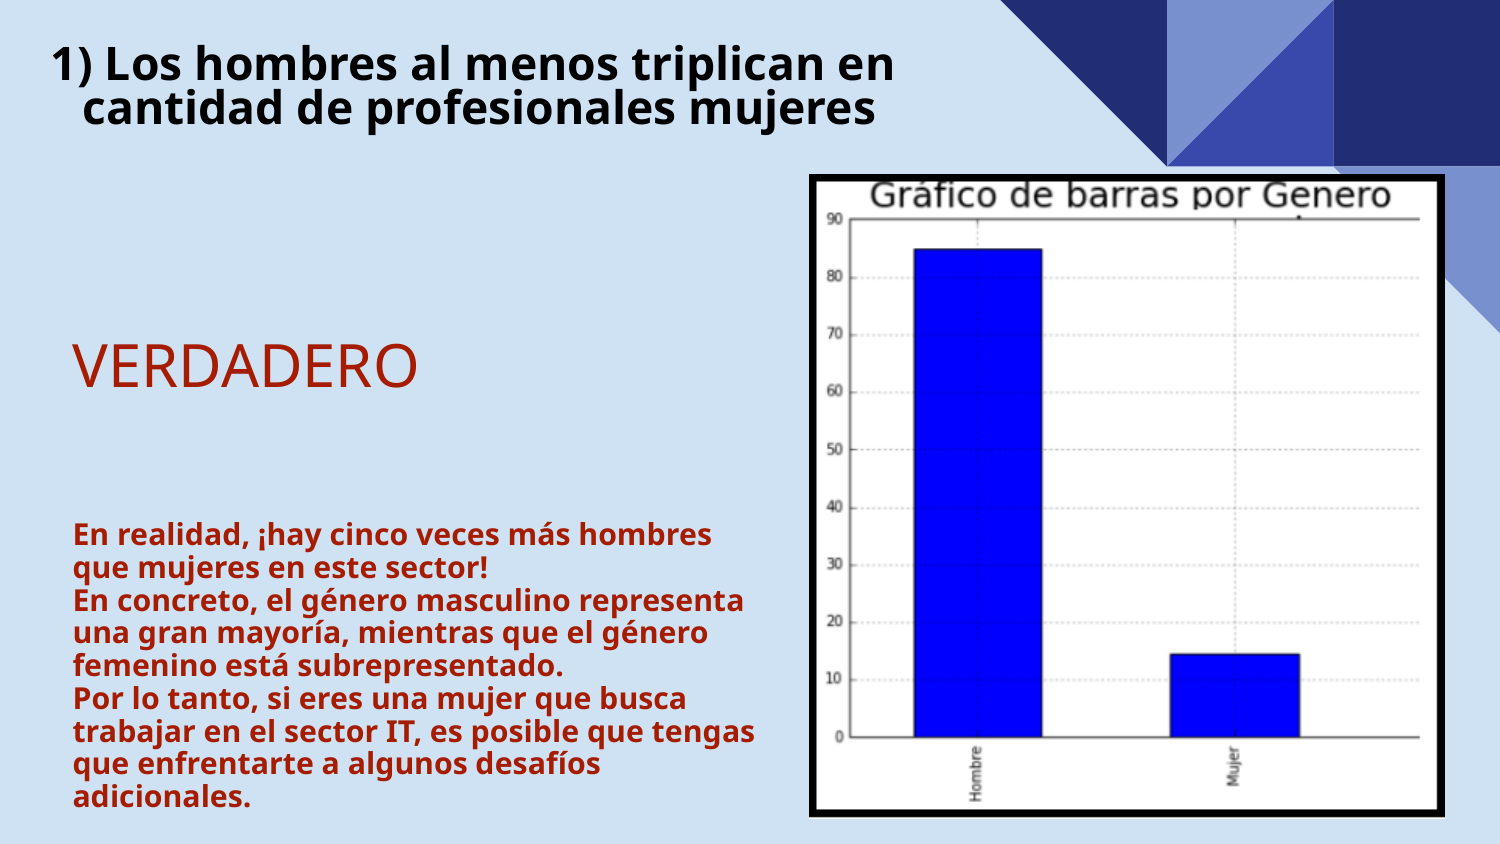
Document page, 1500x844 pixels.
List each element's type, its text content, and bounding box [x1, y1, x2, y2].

picture [809, 174, 1445, 819]
title VERDADERO En realidad, ¡hay cinco veces más hombres que mujeres en este sector! En concreto, el género masculino representa una gran mayoría, mientras que el género femenino está subrepresentado. Por lo tanto, si eres una mujer que busca trabajar en el sector IT, es posible que tengas que enfrentarte a algunos desafíos adicionales. [57, 149, 785, 832]
text_box 1) Los hombres al menos triplican en cantidad de profesionales mujeres [22, 29, 938, 149]
